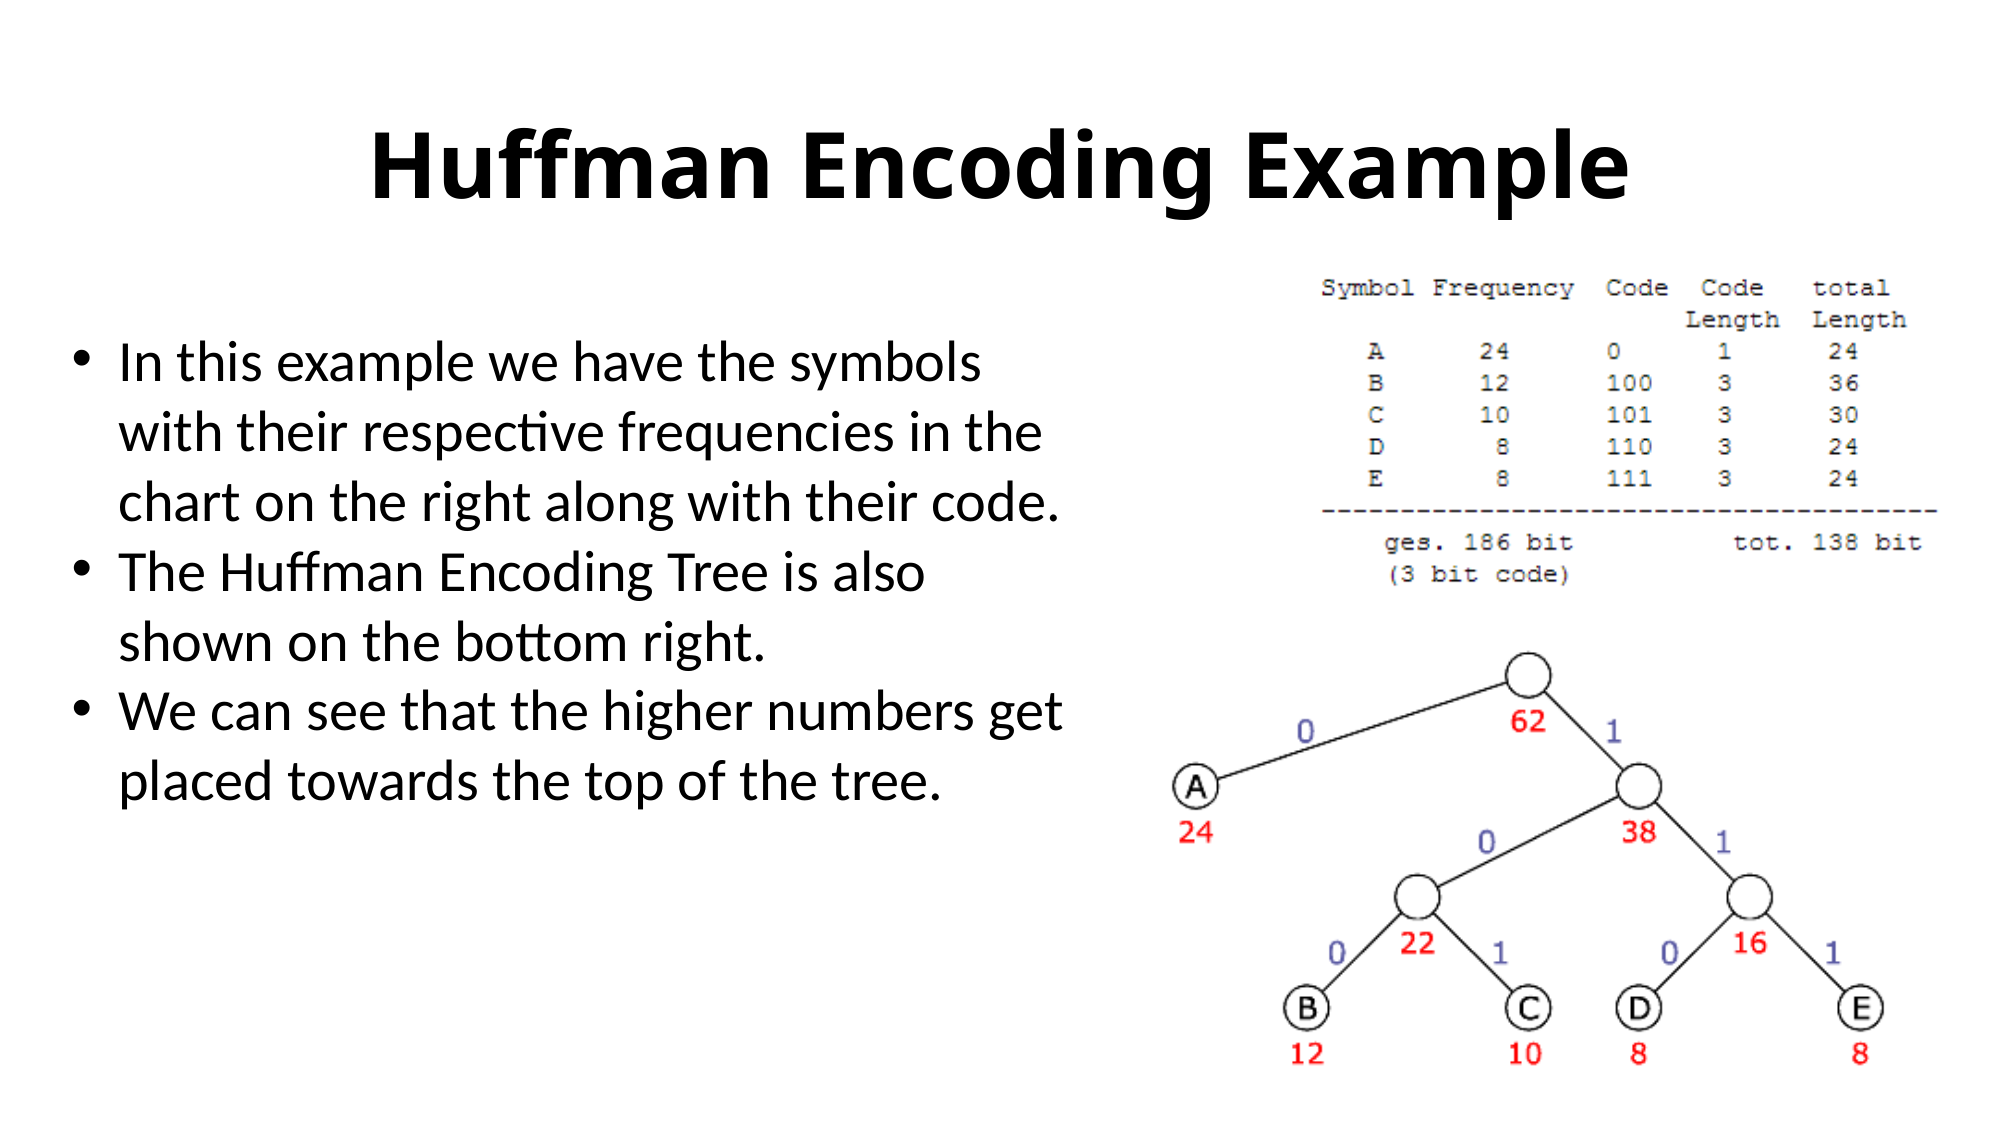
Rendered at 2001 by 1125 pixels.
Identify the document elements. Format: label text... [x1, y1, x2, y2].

picture [1084, 640, 1971, 1085]
title Huffman Encoding Example [137, 59, 1863, 278]
picture [1317, 262, 1971, 606]
text_box In this example we have the symbols with their respective frequencies in the chart on the right along with their code. The Huffman Encoding Tree is also shown on the bottom right. We can see that the higher numbers get placed towards the top of the tree. [56, 315, 1085, 820]
